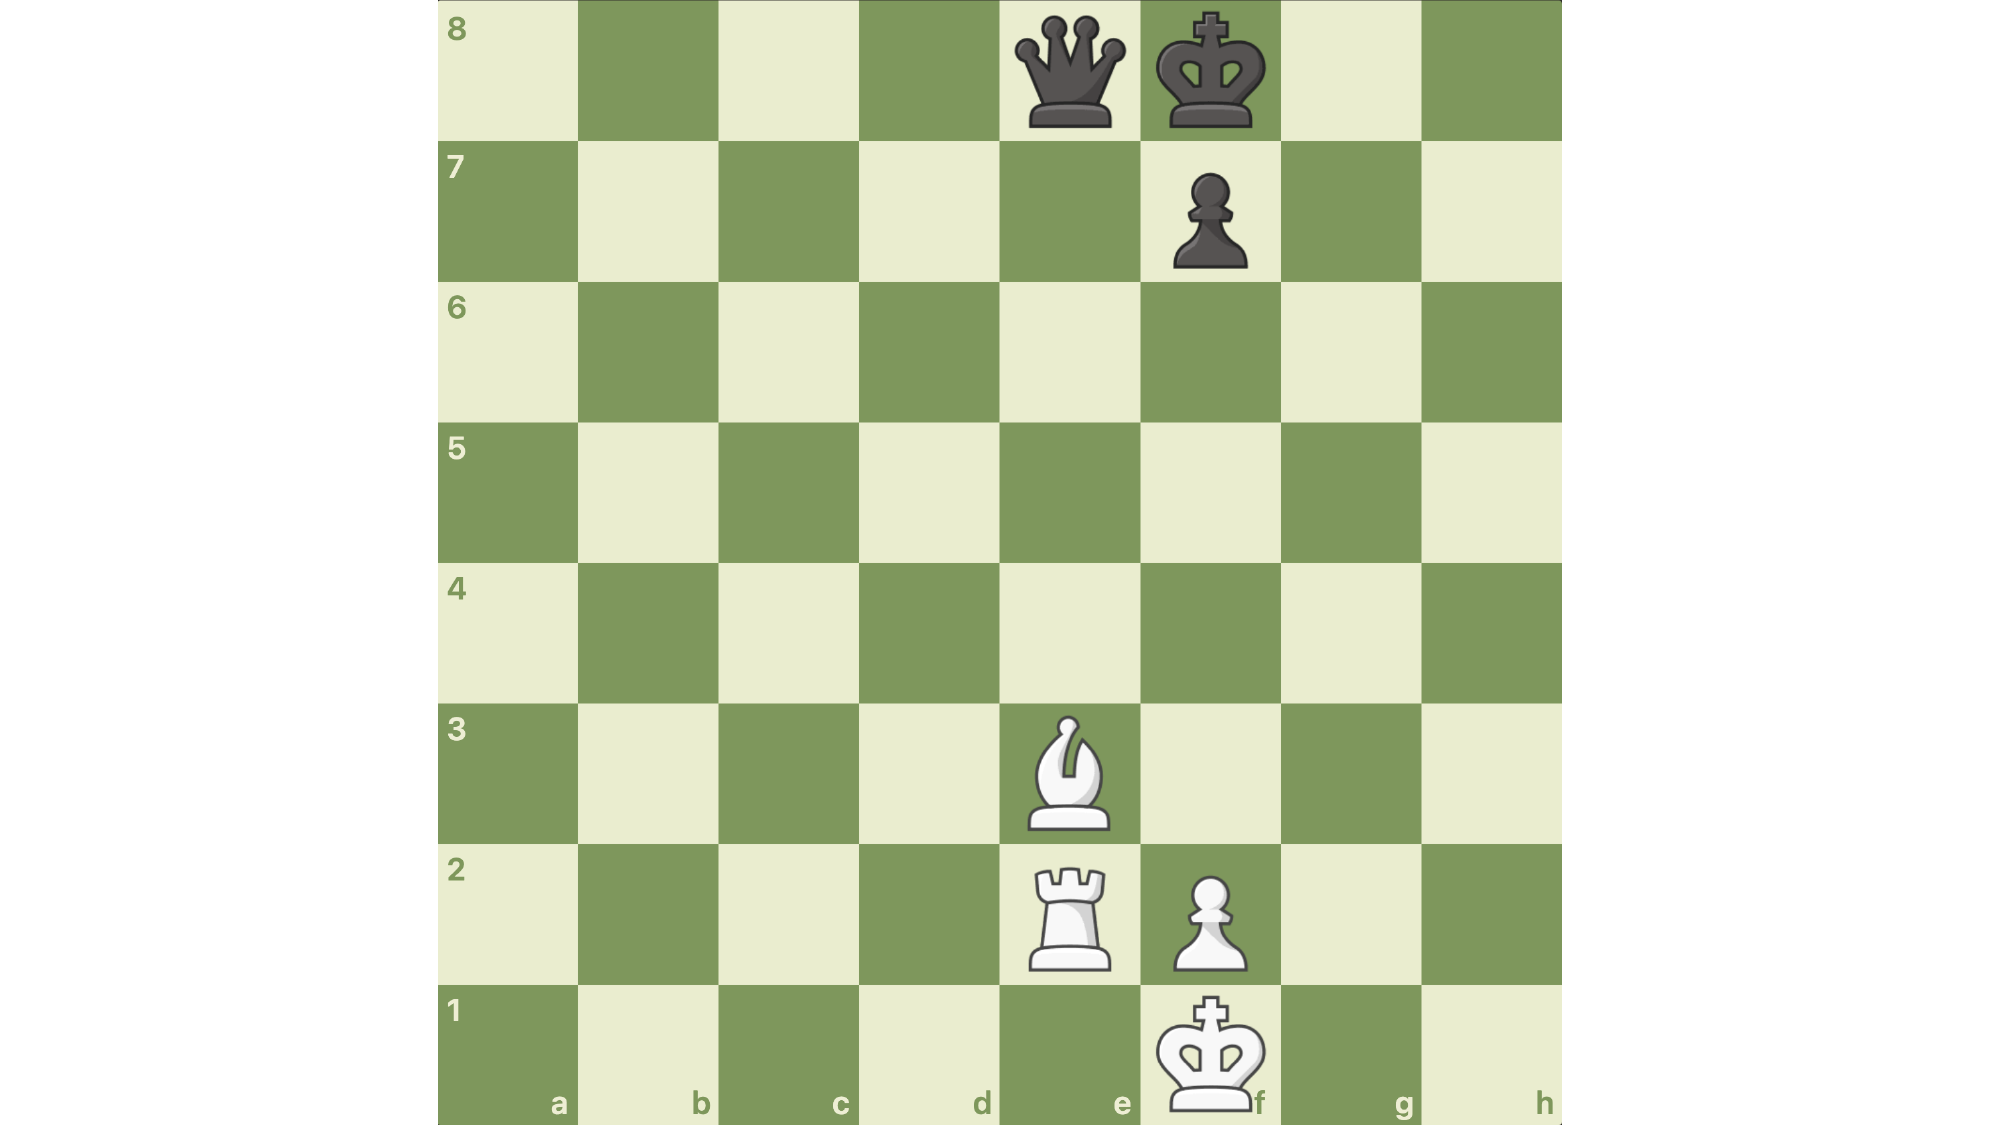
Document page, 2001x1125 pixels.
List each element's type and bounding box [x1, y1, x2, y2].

picture [438, 0, 1562, 1125]
